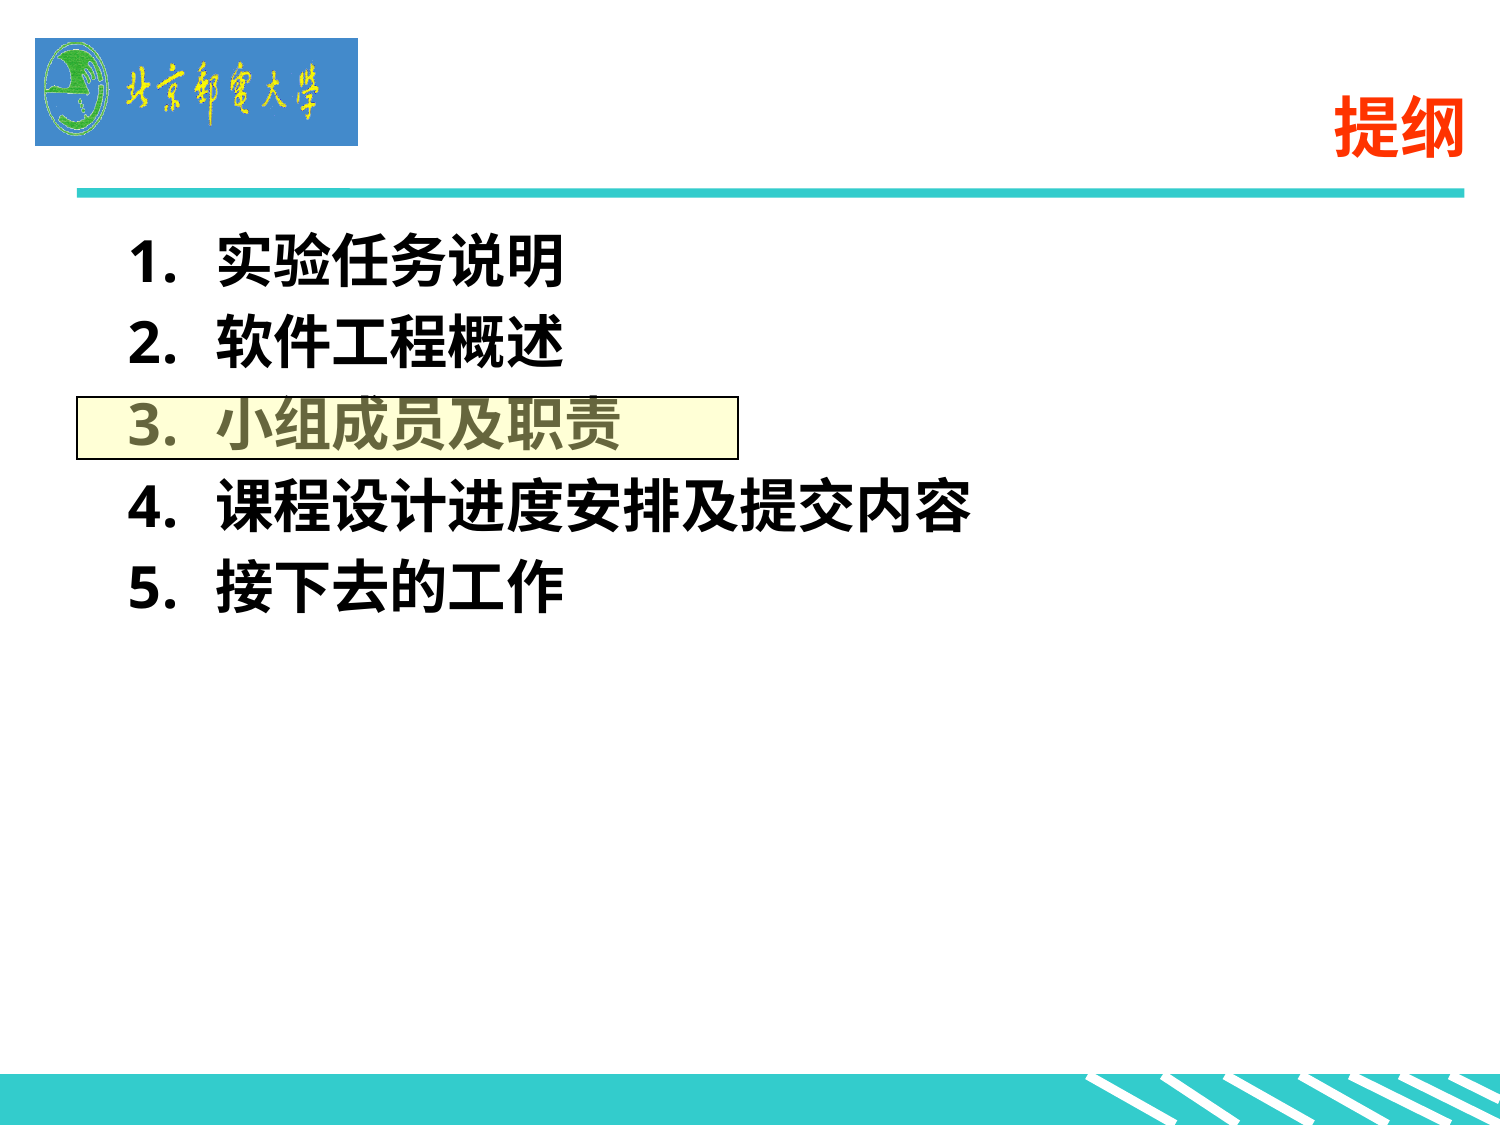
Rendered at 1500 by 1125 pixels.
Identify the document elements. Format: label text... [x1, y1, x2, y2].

slide_number [1137, 1037, 1451, 1113]
list 实验任务说明 软件工程概述 小组成员及职责 课程设计进度安排及提交内容 接下去的工作 [112, 216, 1388, 974]
text_box [76, 397, 739, 459]
title 提纲 [207, 66, 1483, 185]
picture [34, 37, 358, 146]
